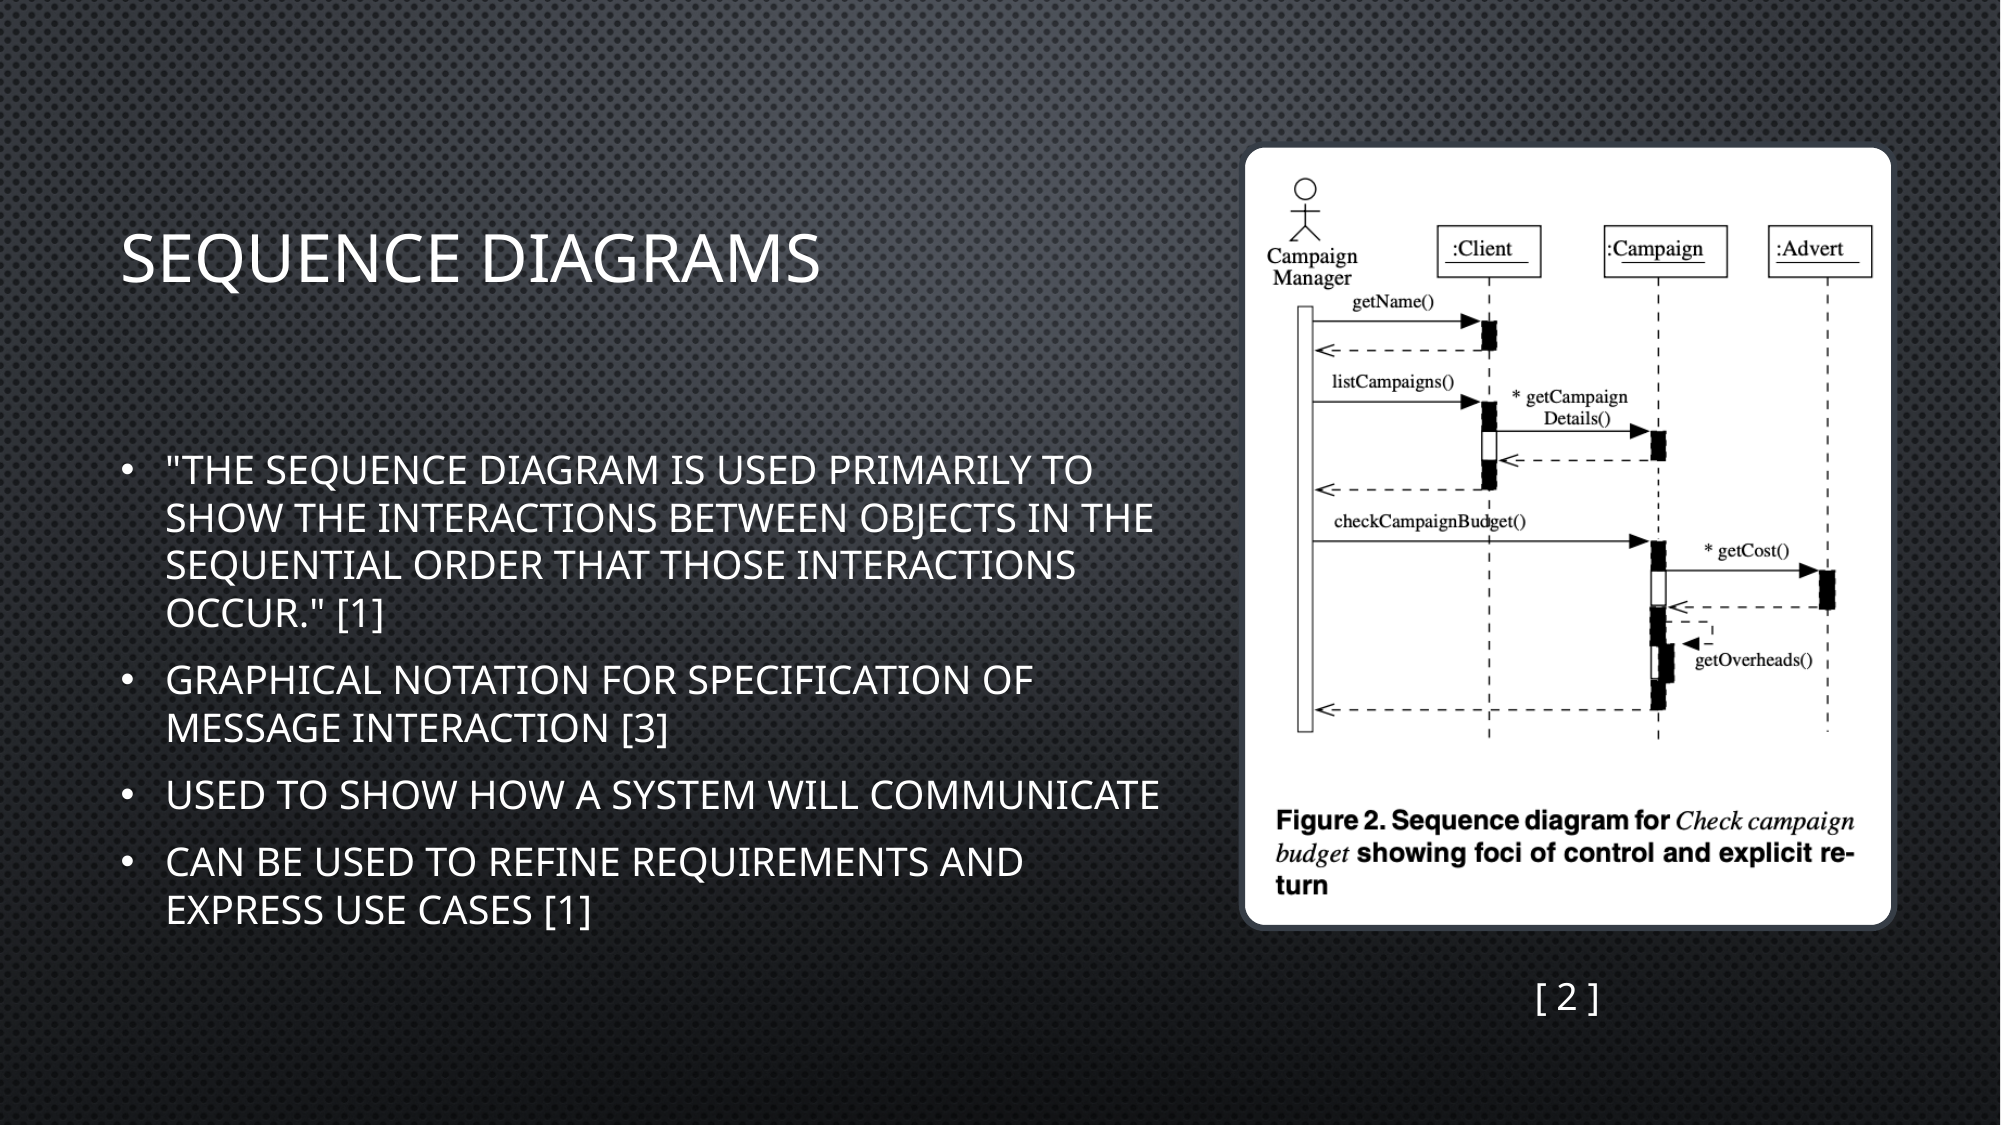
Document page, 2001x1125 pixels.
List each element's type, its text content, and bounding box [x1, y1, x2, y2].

title Sequence Diagrams [105, 99, 1184, 413]
list "The sequence diagram is used primarily to show the interactions between objects in the sequential order that those interactions occur." [1] Graphical Notation for specification of message interaction [3] Used to show how a system will communicate Can be used to refine requirements and express use cases [1] [105, 437, 1184, 966]
text_box [ 2 ] [1342, 965, 1793, 1026]
picture [1241, 144, 1895, 929]
